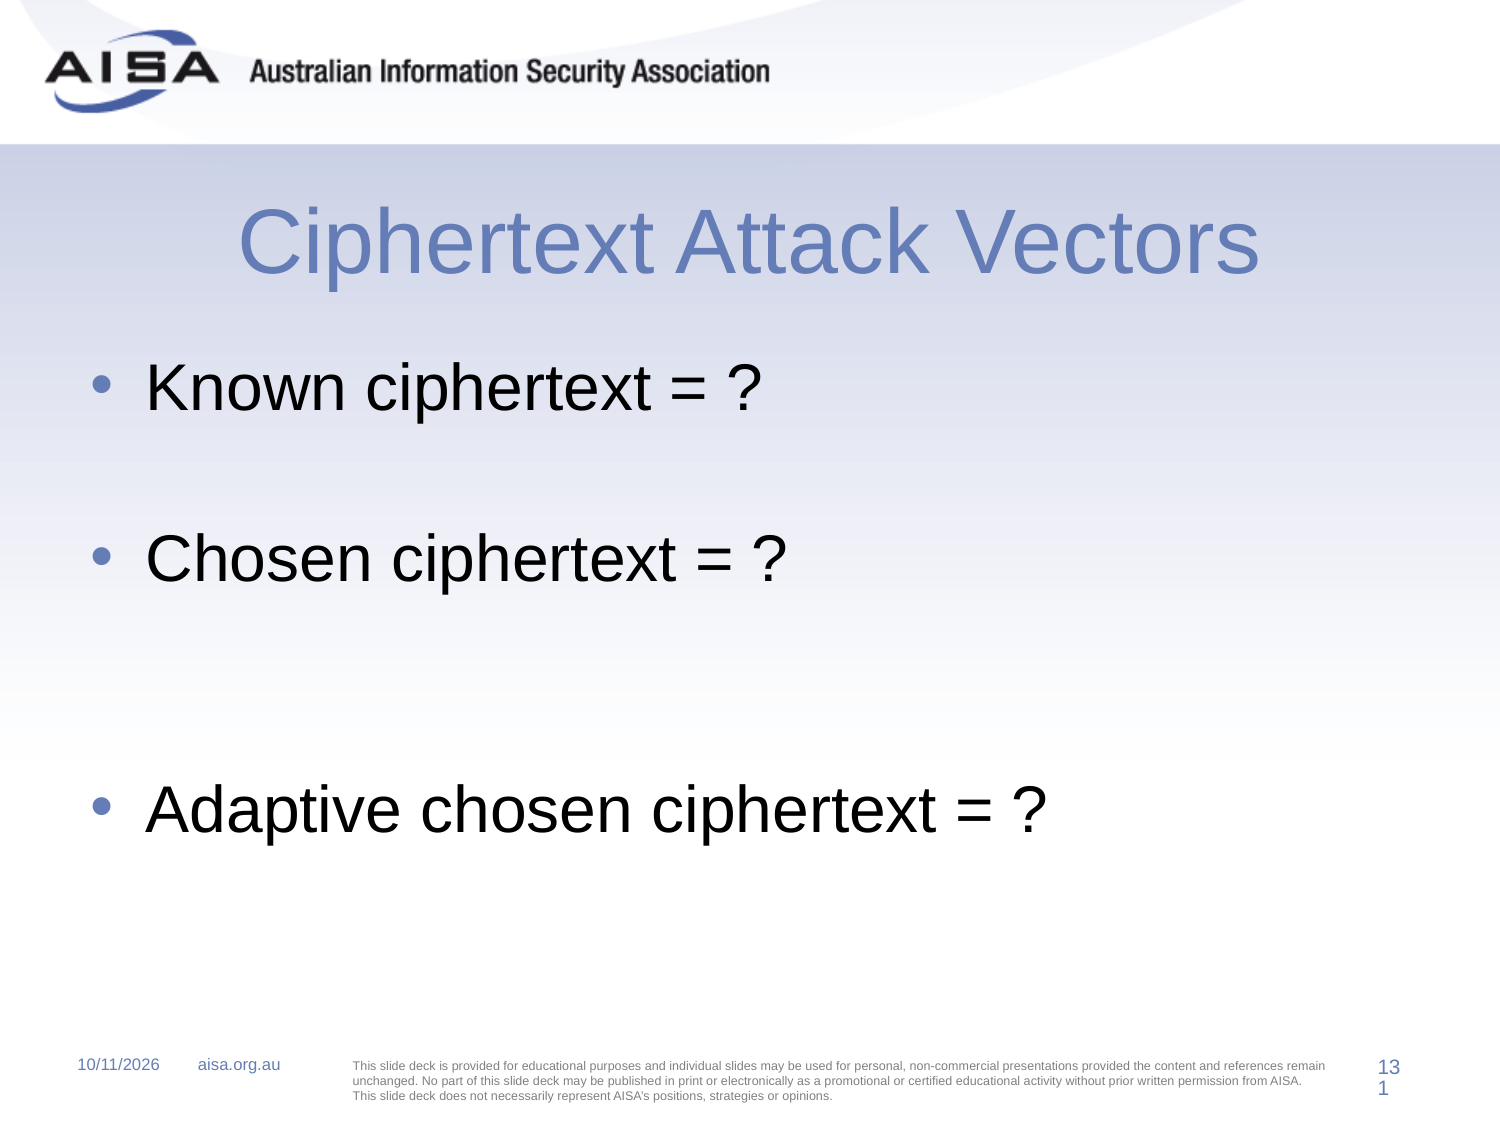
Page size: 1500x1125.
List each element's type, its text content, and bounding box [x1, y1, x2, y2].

picture [0, 0, 1500, 1125]
title Ciphertext Attack Vectors [75, 149, 1425, 325]
list Known ciphertext = ? Chosen ciphertext = ? Adaptive chosen ciphertext = ? [75, 336, 1425, 1016]
